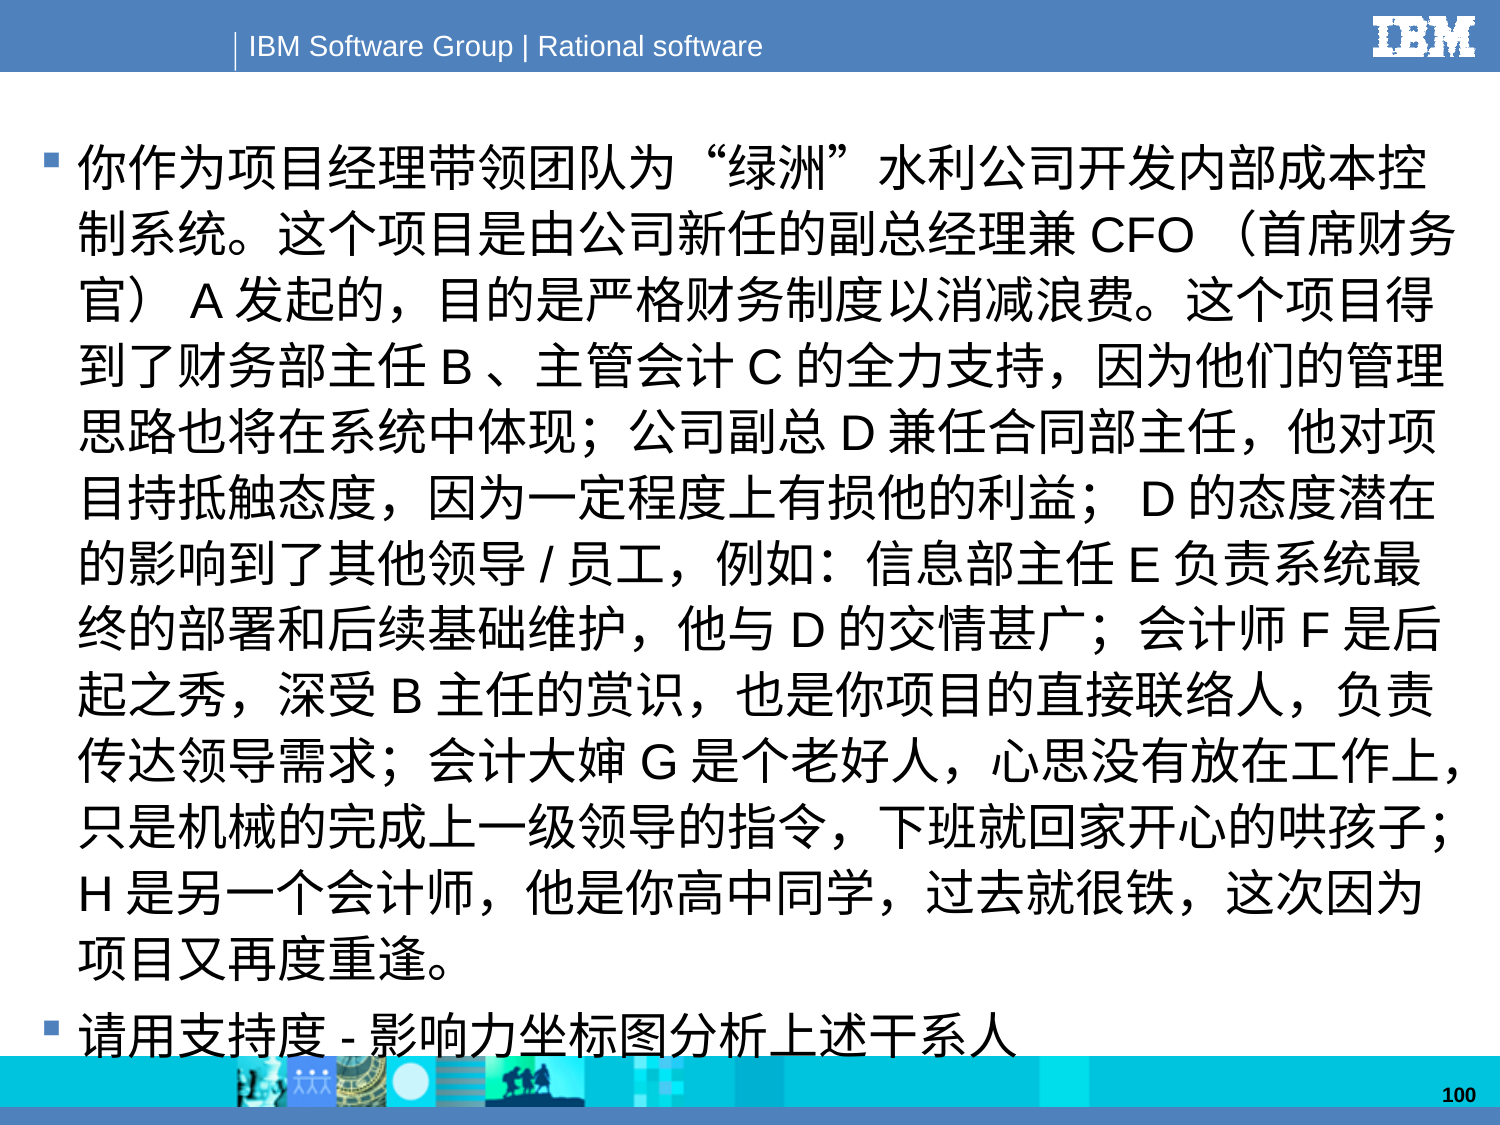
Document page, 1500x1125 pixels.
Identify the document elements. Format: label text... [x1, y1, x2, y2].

list 你作为项目经理带领团队为“绿洲”水利公司开发内部成本控制系统。这个项目是由公司新任的副总经理兼CFO（首席财务官）A发起的，目的是严格财务制度以消减浪费。这个项目得到了财务部主任B、主管会计C的全力支持，因为他们的管理思路也将在系统中体现；公司副总D兼任合同部主任，他对项目持抵触态度，因为一定程度上有损他的利益；D的态度潜在的影响到了其他领导/员工，例如：信息部主任E负责系统最终的部署和后续基础维护，他与D的交情甚广；会计师F是后起之秀，深受B主任的赏识，也是你项目的直接联络人，负责传达领导需求；会计大婶G是个老好人，心思没有放在工作上，只是机械的完成上一级领导的指令，下班就回家开心的哄孩子；H是另一个会计师，他是你高中同学，过去就很铁，这次因为项目又再度重逢。 请用支持度-影响力坐标图分析上述干系人 [25, 122, 1477, 1048]
picture [0, 1056, 1500, 1107]
slide_number 100 [1366, 1081, 1477, 1107]
